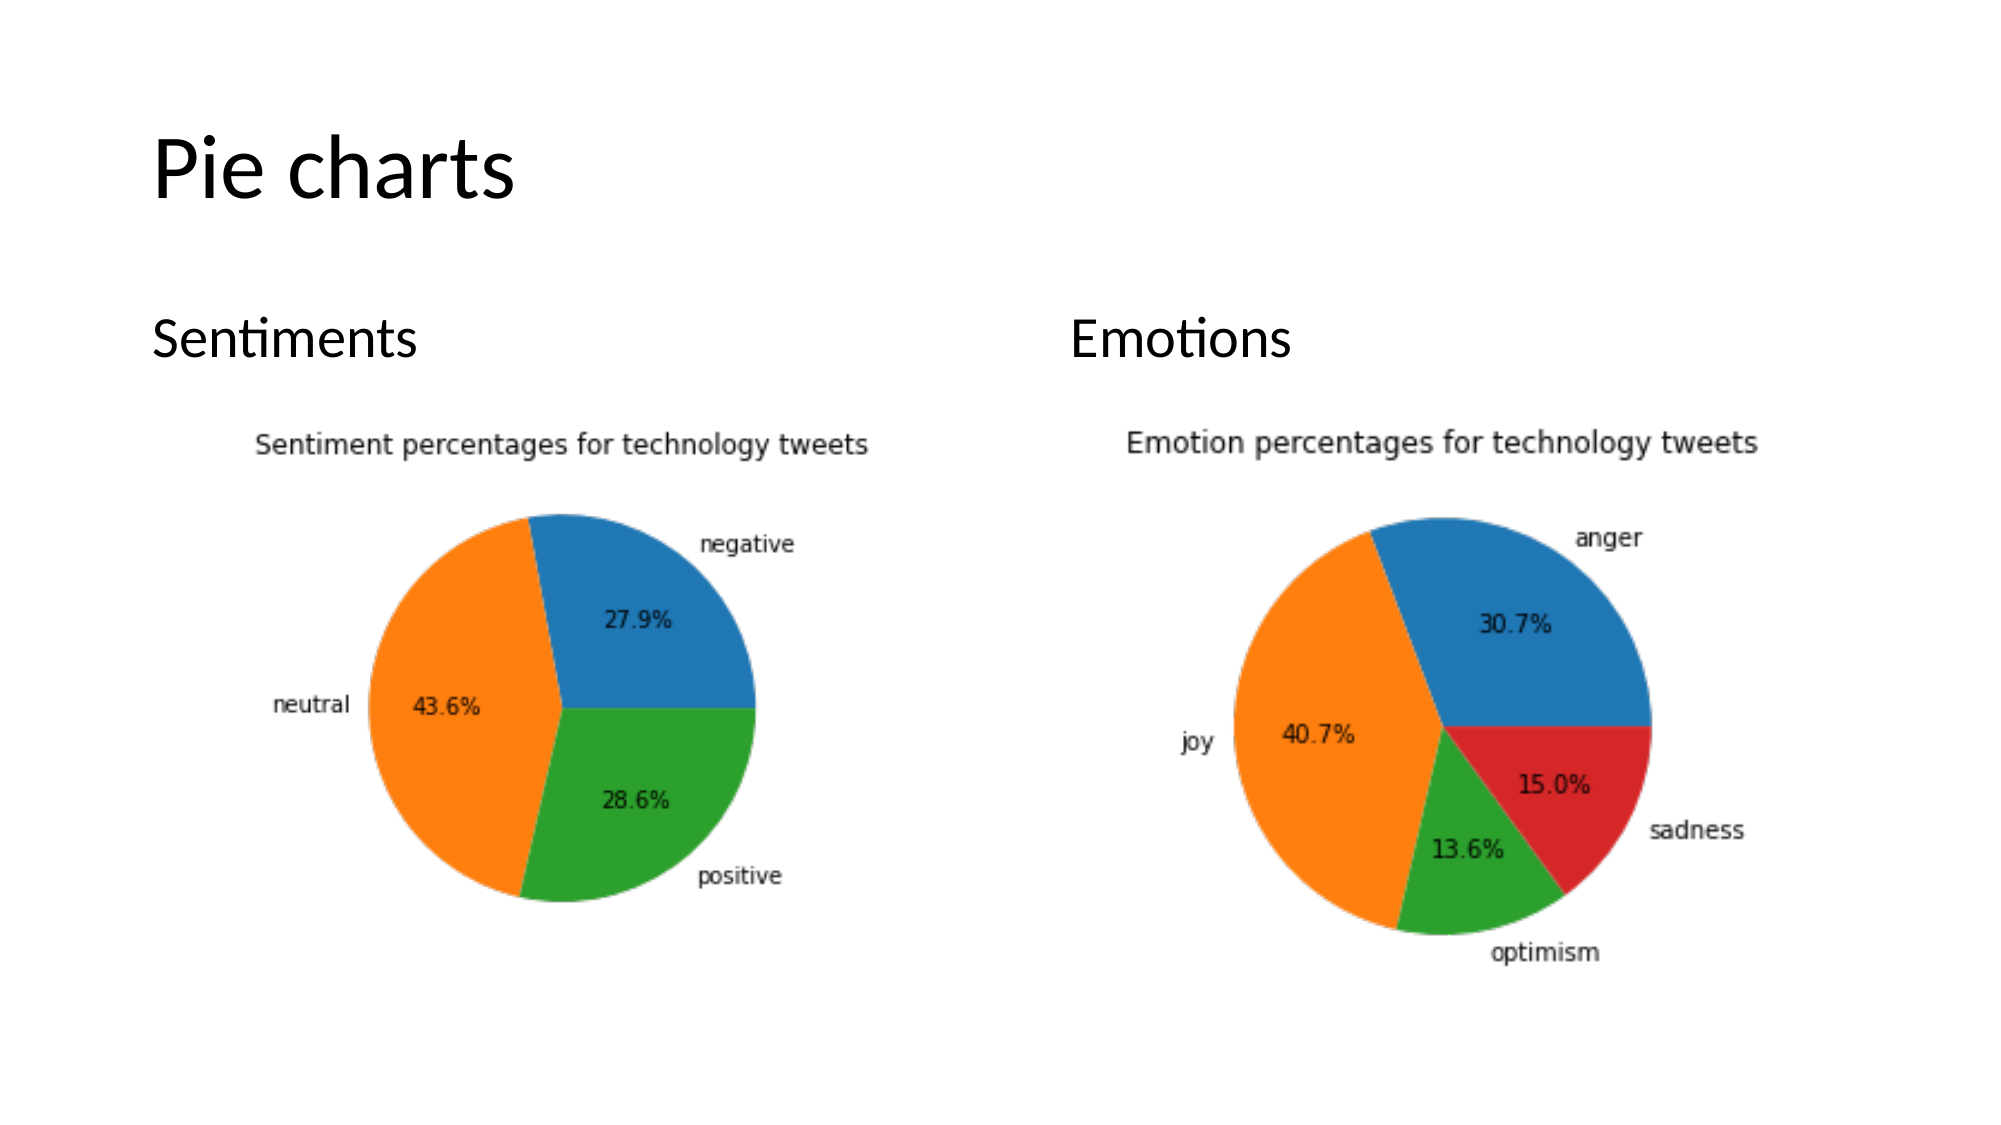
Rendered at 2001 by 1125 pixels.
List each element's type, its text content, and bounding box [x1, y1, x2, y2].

list Emotions [1055, 299, 1906, 391]
list Sentiments [137, 299, 988, 1014]
picture [239, 416, 886, 967]
picture [1110, 412, 1775, 1005]
title Pie charts [137, 59, 1863, 278]
